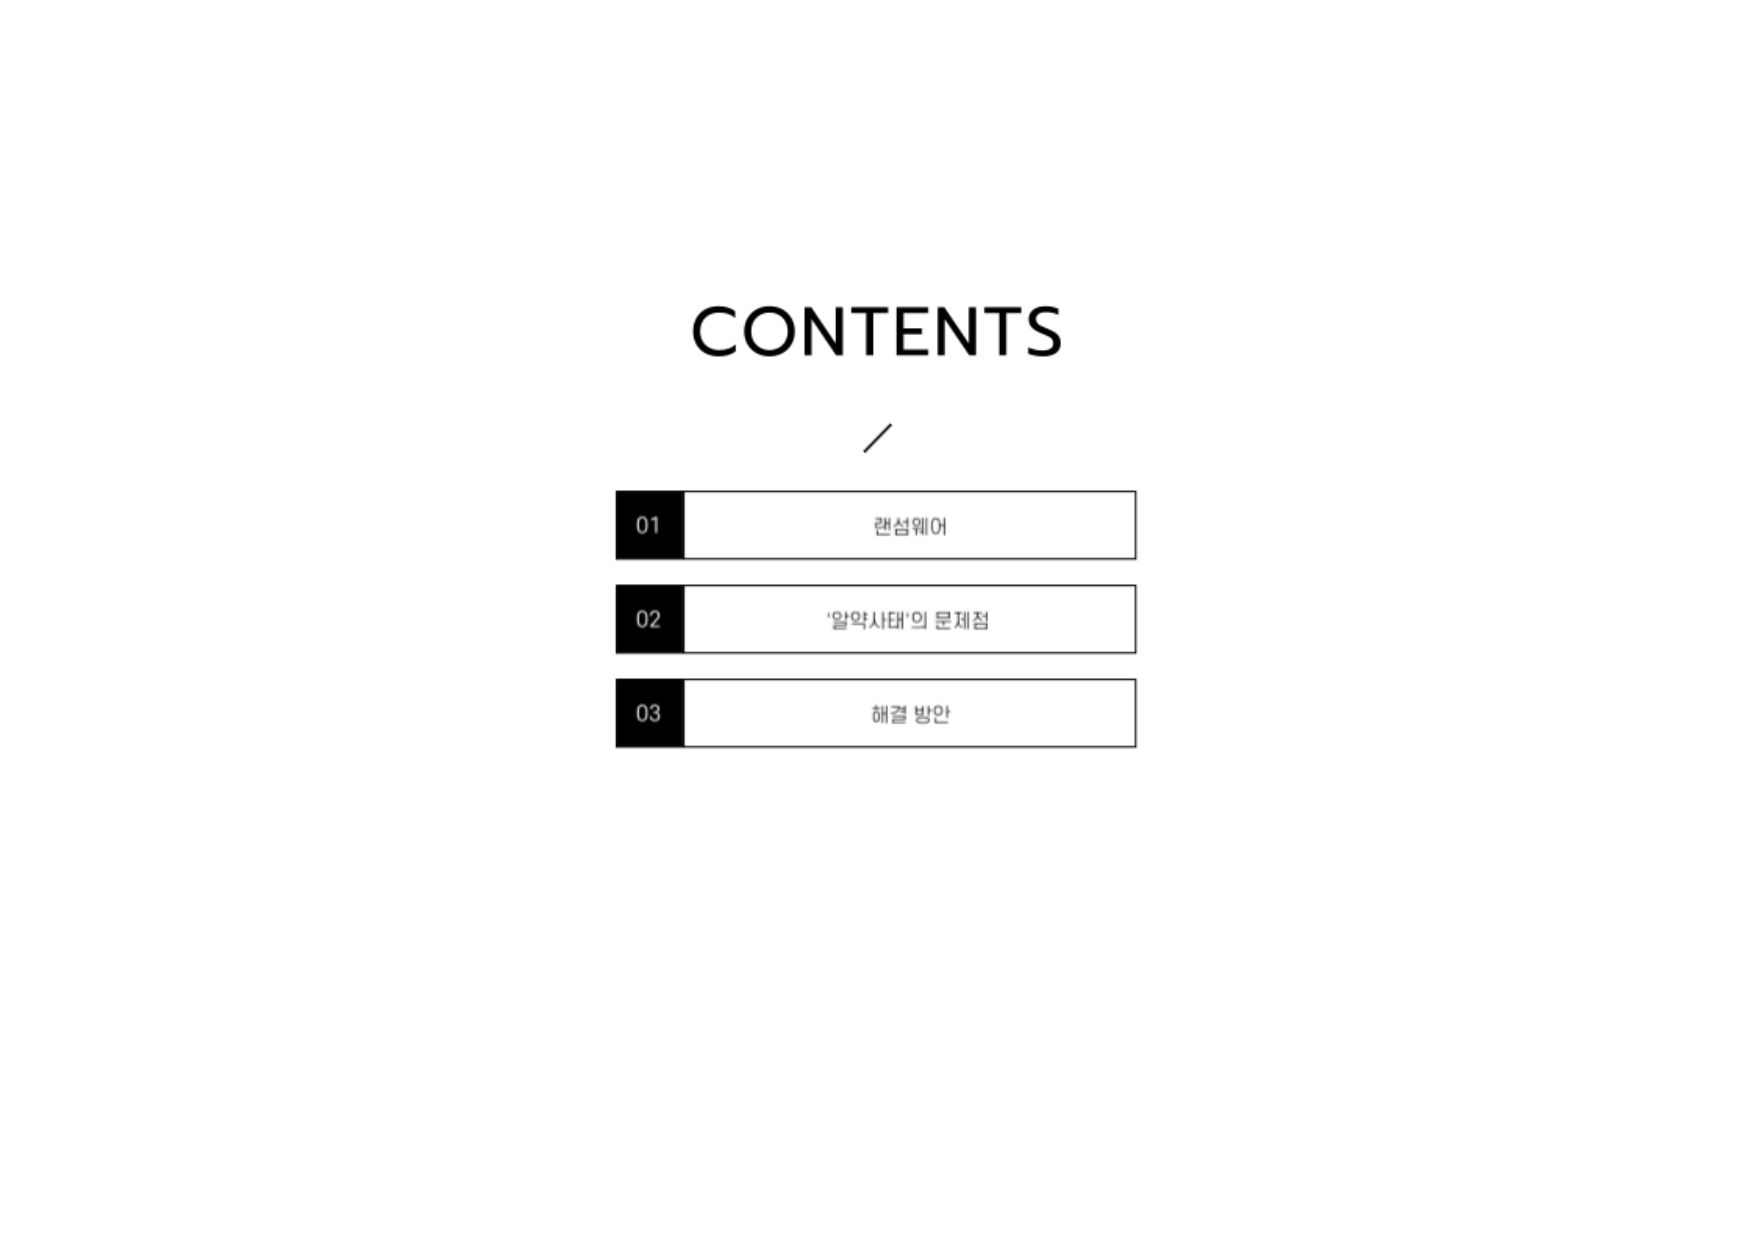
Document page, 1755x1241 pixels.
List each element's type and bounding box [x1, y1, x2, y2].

text_box [857, 432, 897, 444]
picture [355, 458, 1399, 783]
picture [878, 422, 894, 432]
picture [862, 444, 877, 455]
picture [644, 274, 1090, 389]
